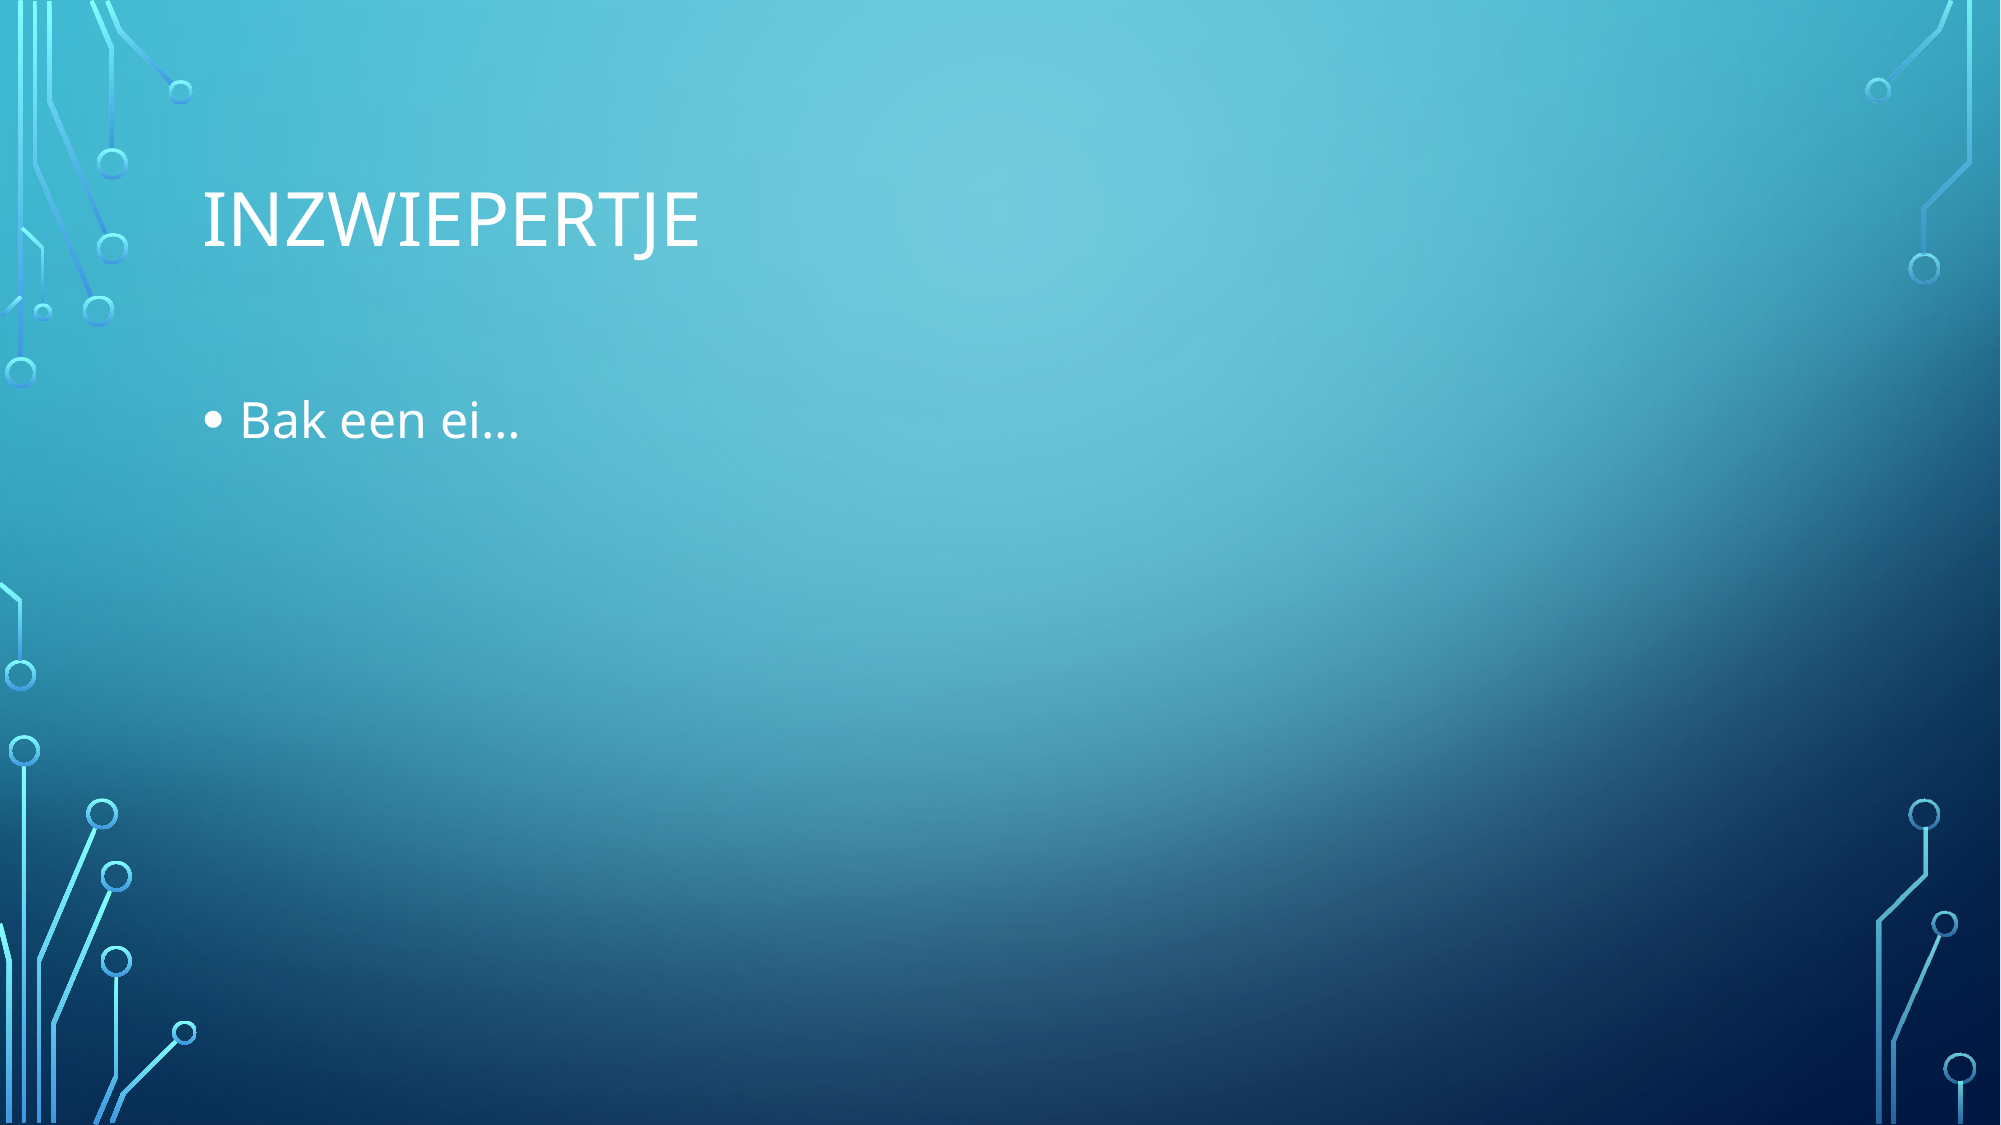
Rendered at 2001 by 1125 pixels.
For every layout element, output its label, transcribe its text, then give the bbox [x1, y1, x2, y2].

list Bak een ei… [187, 369, 1813, 950]
title Inzwiepertje [187, 101, 1813, 344]
